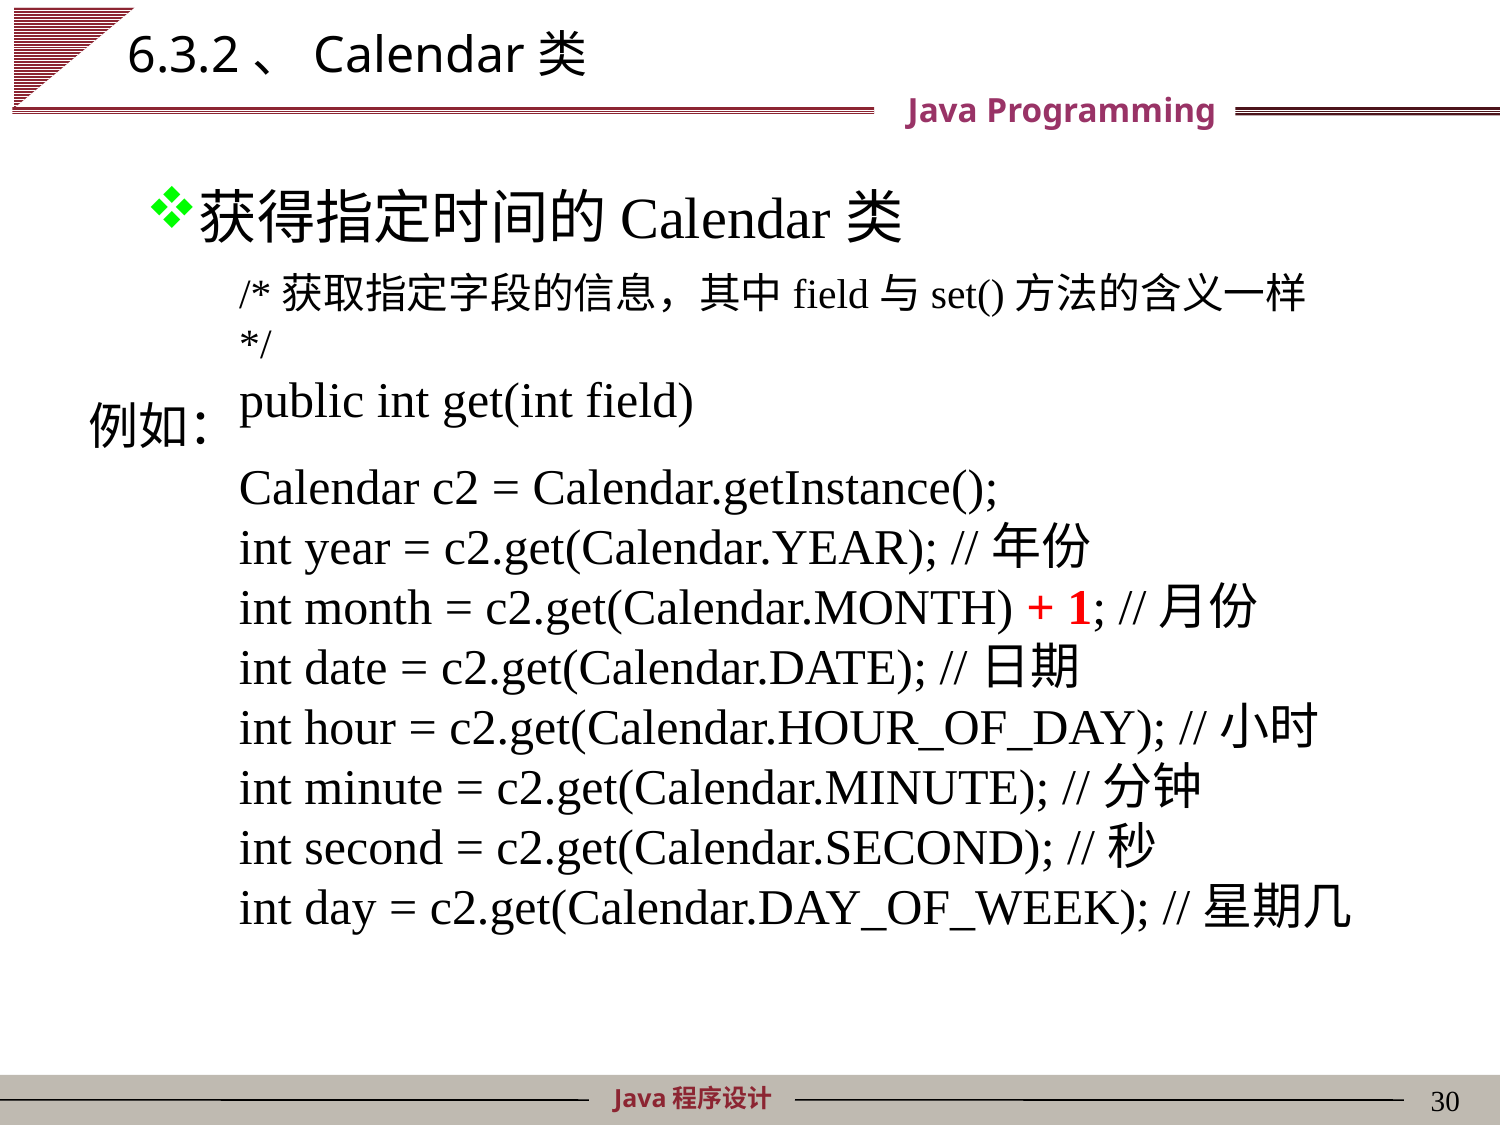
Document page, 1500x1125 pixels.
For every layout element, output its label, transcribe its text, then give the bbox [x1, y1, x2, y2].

text_box 例如： Calendar c2 = Calendar.getInstance(); int year = c2.get(Calendar.YEAR); //年份 int month = c2.get(Calendar.MONTH) + 1; //月份 int date = c2.get(Calendar.DATE); //日期 int hour = c2.get(Calendar.HOUR_OF_DAY); //小时 int minute = c2.get(Calendar.MINUTE); //分钟 int second = c2.get(Calendar.SECOND); //秒 int day = c2.get(Calendar.DAY_OF_WEEK); //星期几 [74, 387, 1443, 943]
text_box /*获取指定字段的信息，其中field与set()方法的含义一样*/ public int get(int field) [224, 259, 1348, 387]
title 6.3.2、Calendar类 [112, 14, 1388, 90]
text_box 获得指定时间的Calendar类 [130, 172, 1314, 258]
